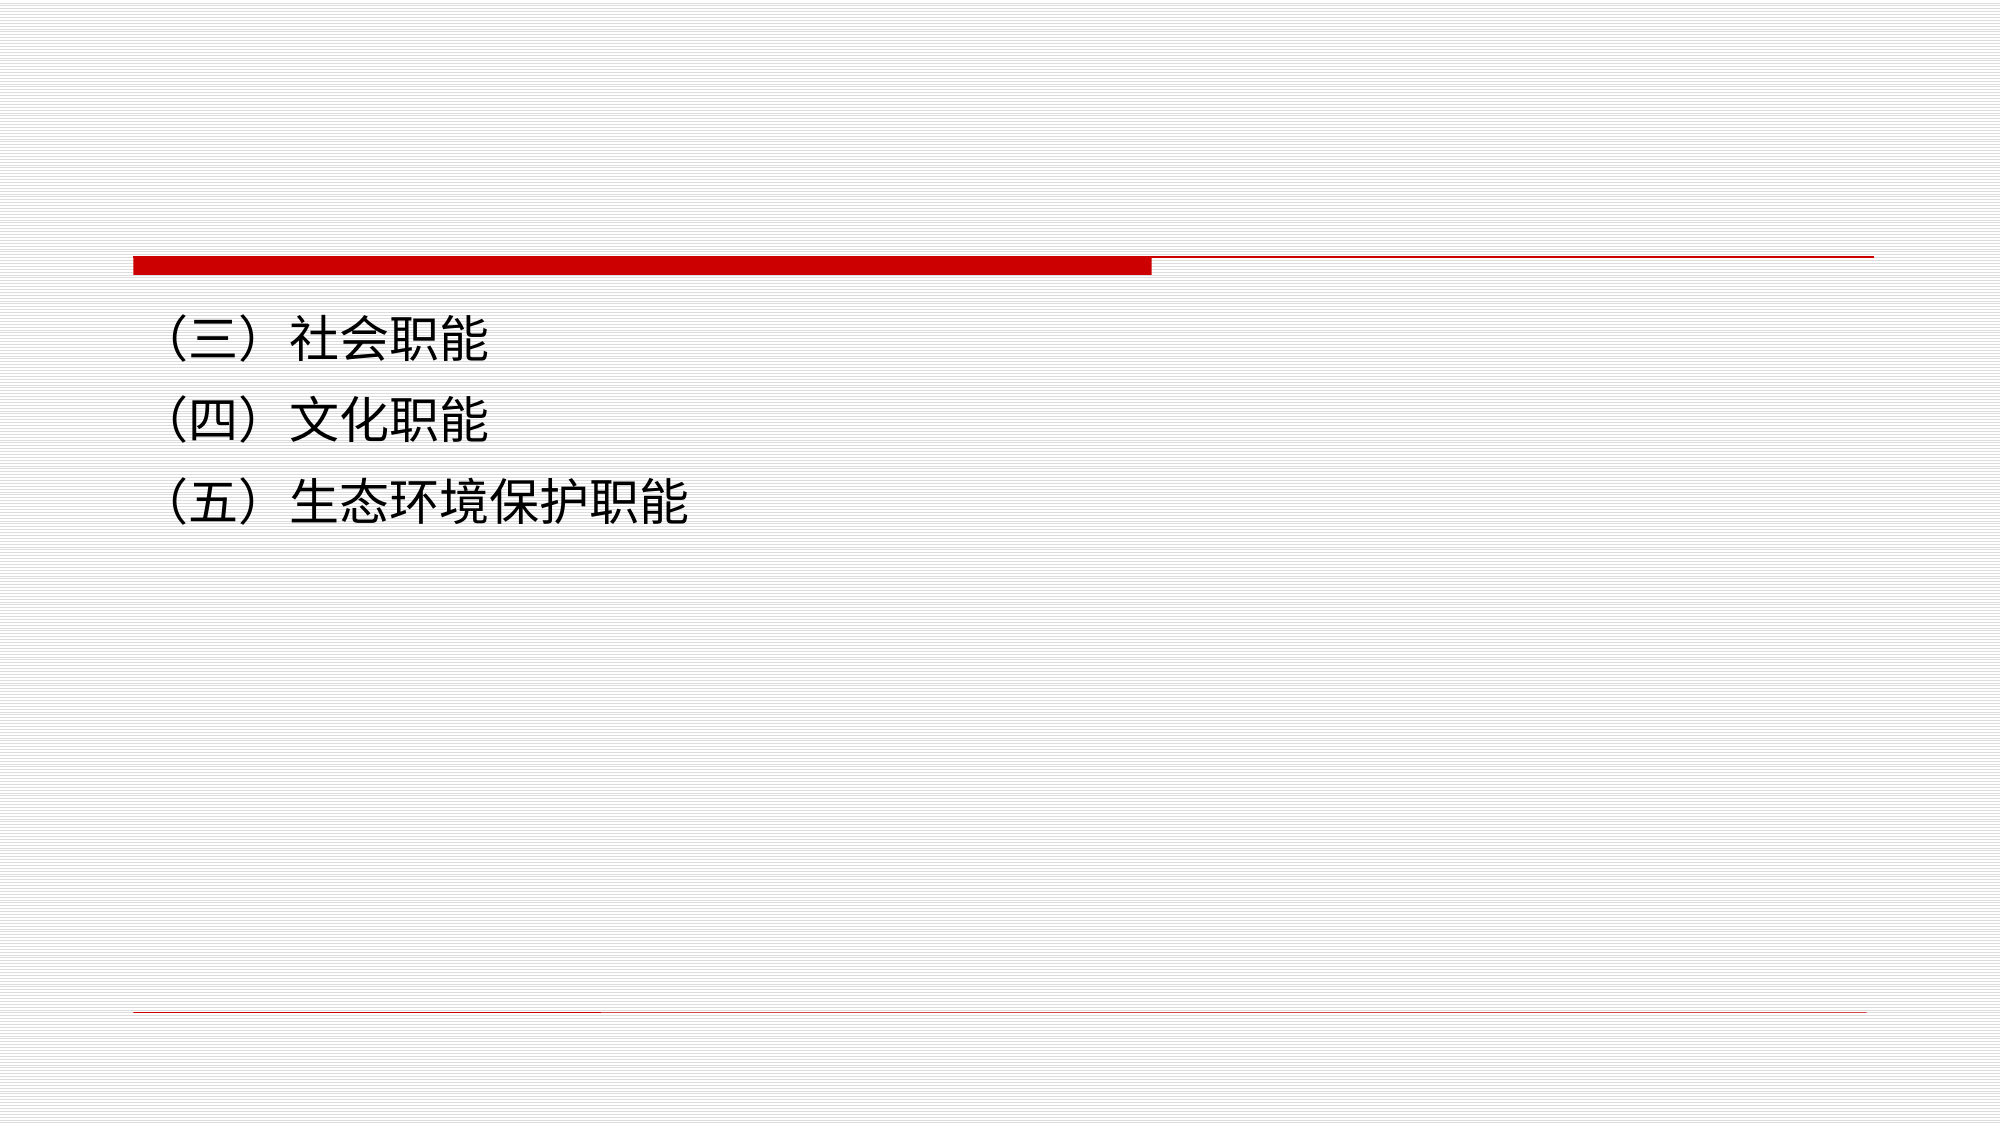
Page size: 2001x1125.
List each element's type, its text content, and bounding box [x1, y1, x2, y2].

list （三）社会职能 （四）文化职能 （五）生态环境保护职能 [123, 287, 1875, 988]
